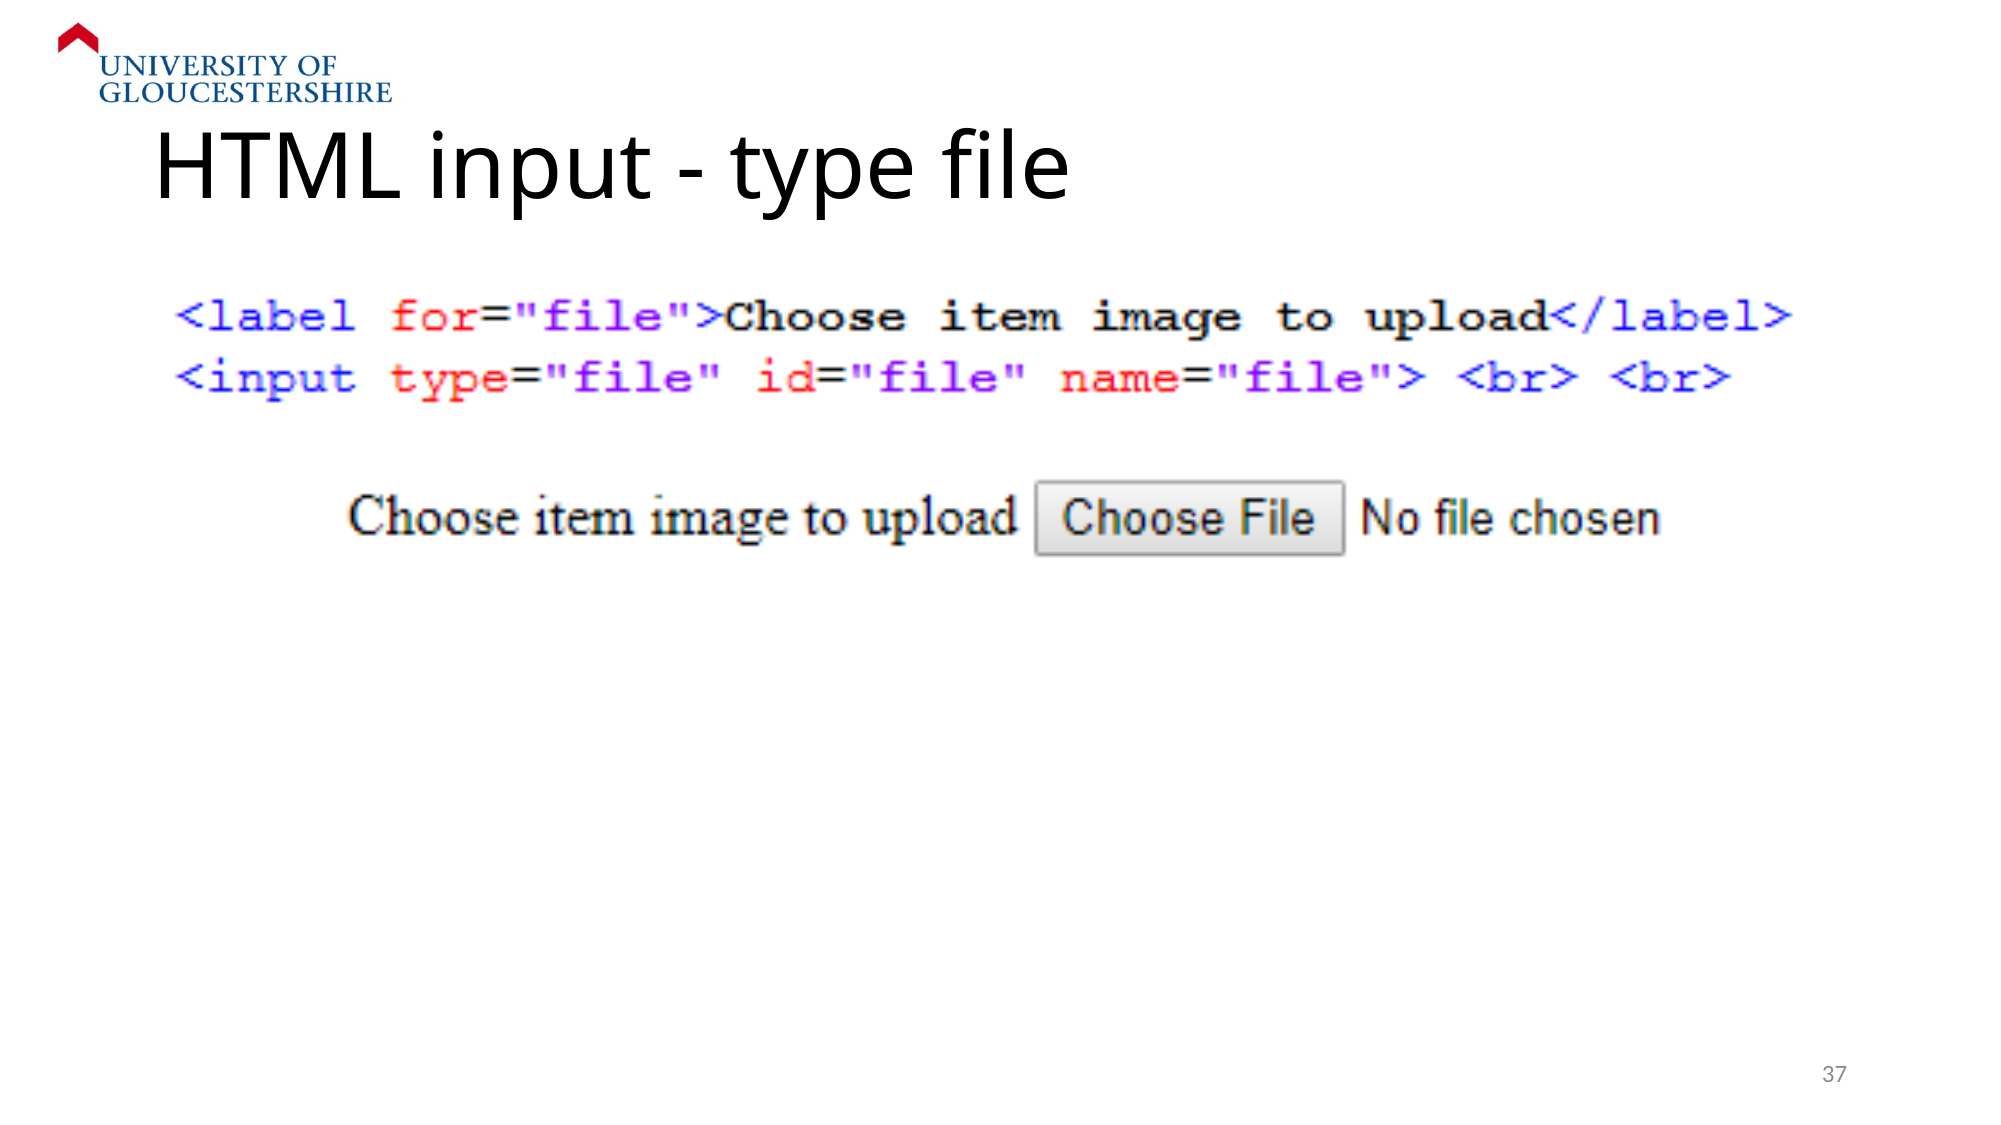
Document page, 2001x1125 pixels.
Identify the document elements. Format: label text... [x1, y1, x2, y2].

picture [156, 277, 1817, 420]
picture [41, 18, 411, 113]
slide_number 37 [1412, 1042, 1863, 1103]
picture [327, 467, 1694, 583]
title HTML input - type file [137, 59, 1863, 278]
